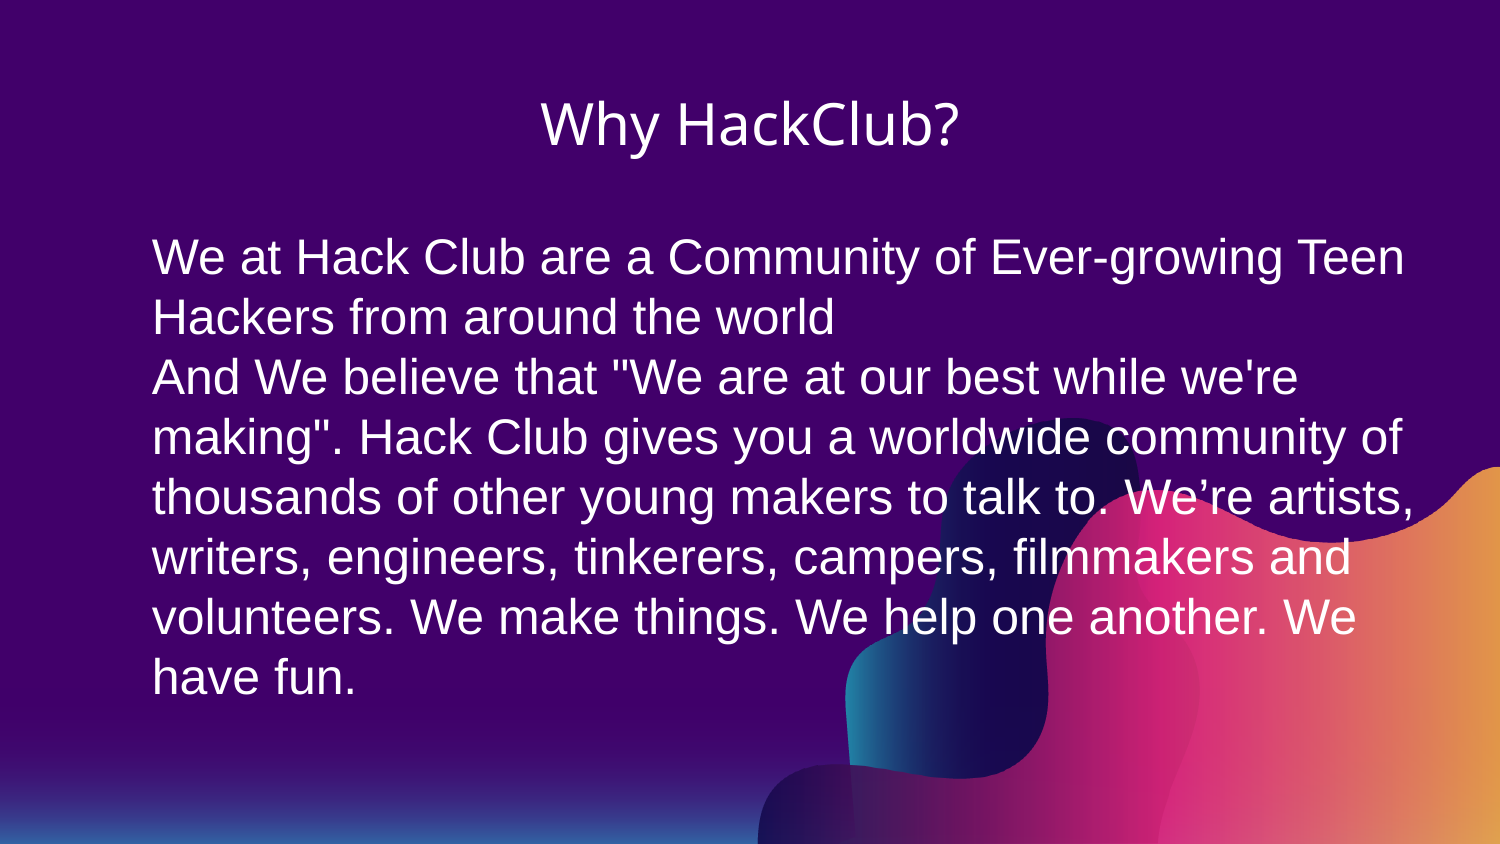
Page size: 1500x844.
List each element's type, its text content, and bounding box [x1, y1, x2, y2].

picture [0, 418, 1500, 844]
text_box We at Hack Club are a Community of Ever-growing Teen Hackers from around the world And We believe that "We are at our best while we're making". Hack Club gives you a worldwide community of thousands of other young makers to talk to. We’re artists, writers, engineers, tinkerers, campers, filmmakers and volunteers. We make things. We help one another. We have fun. [136, 217, 1450, 713]
title Why HackClub? [116, 71, 1383, 166]
